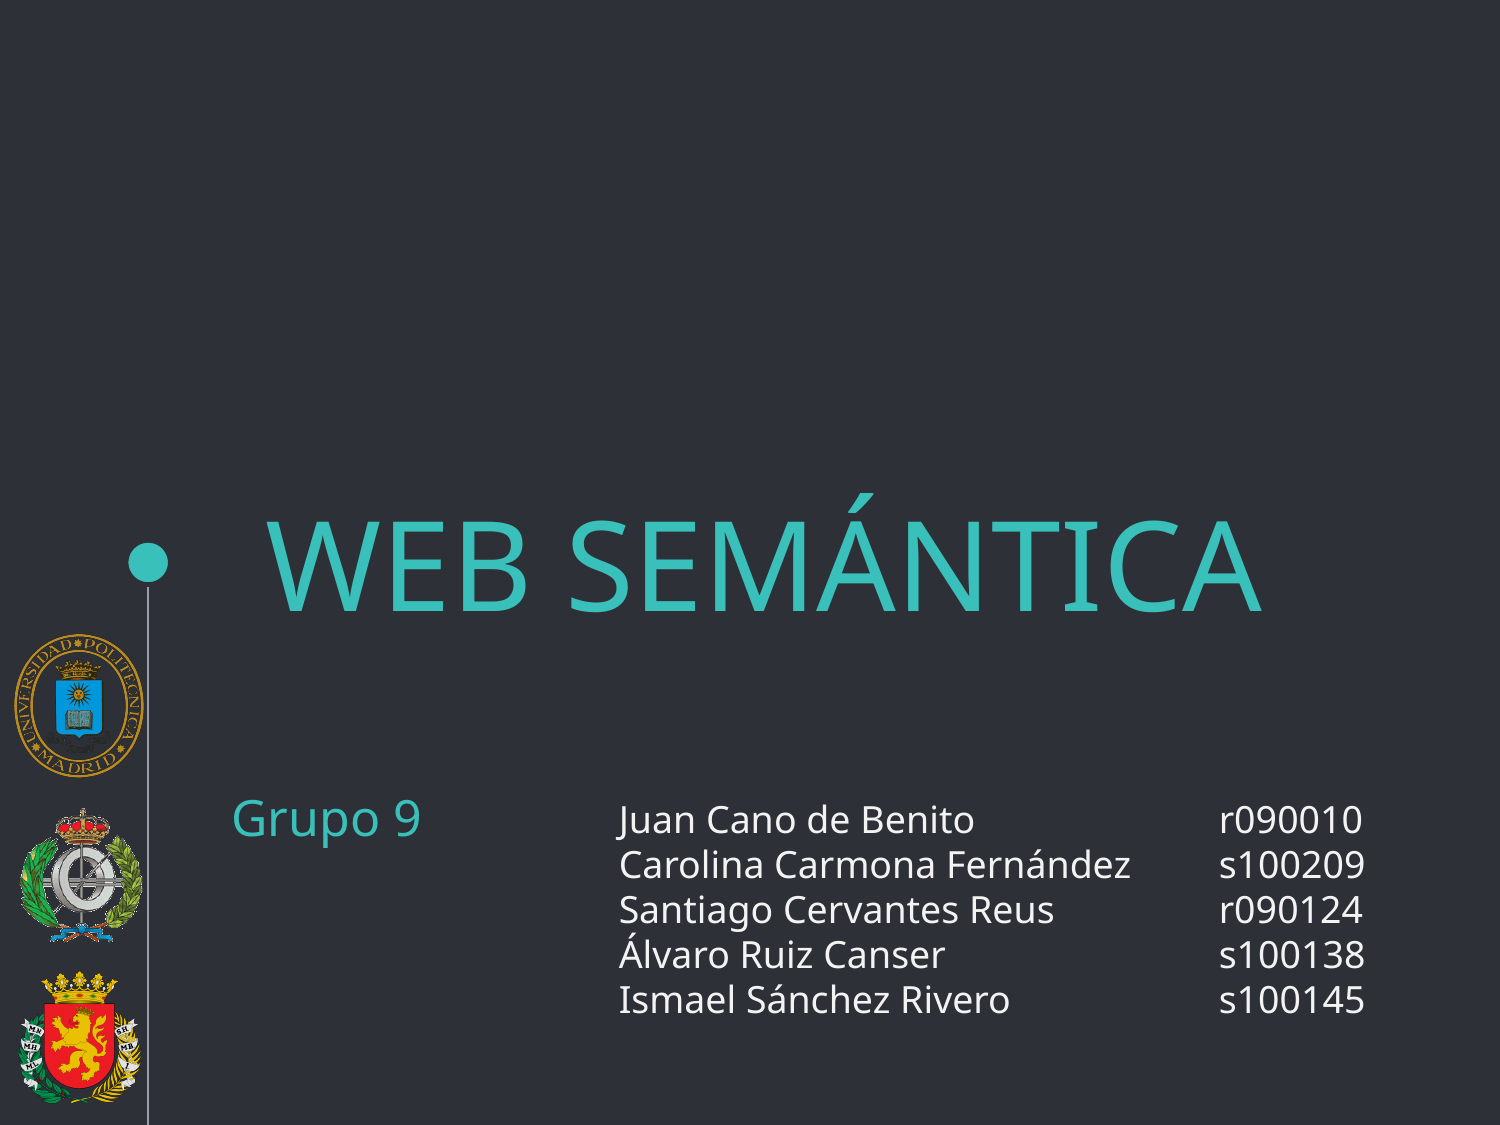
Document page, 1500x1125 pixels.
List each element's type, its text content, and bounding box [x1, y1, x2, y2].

picture [16, 969, 143, 1107]
title WEB SEMÁNTICA Grupo 9 [216, 471, 1313, 726]
picture [16, 808, 143, 943]
title Juan Cano de Benito r090010 Carolina Carmona Fernández s100209 Santiago Cervantes Reus r090124 Álvaro Ruiz Canser s100138 Ismael Sánchez Rivero s100145 [603, 781, 1428, 1035]
picture [12, 626, 147, 782]
